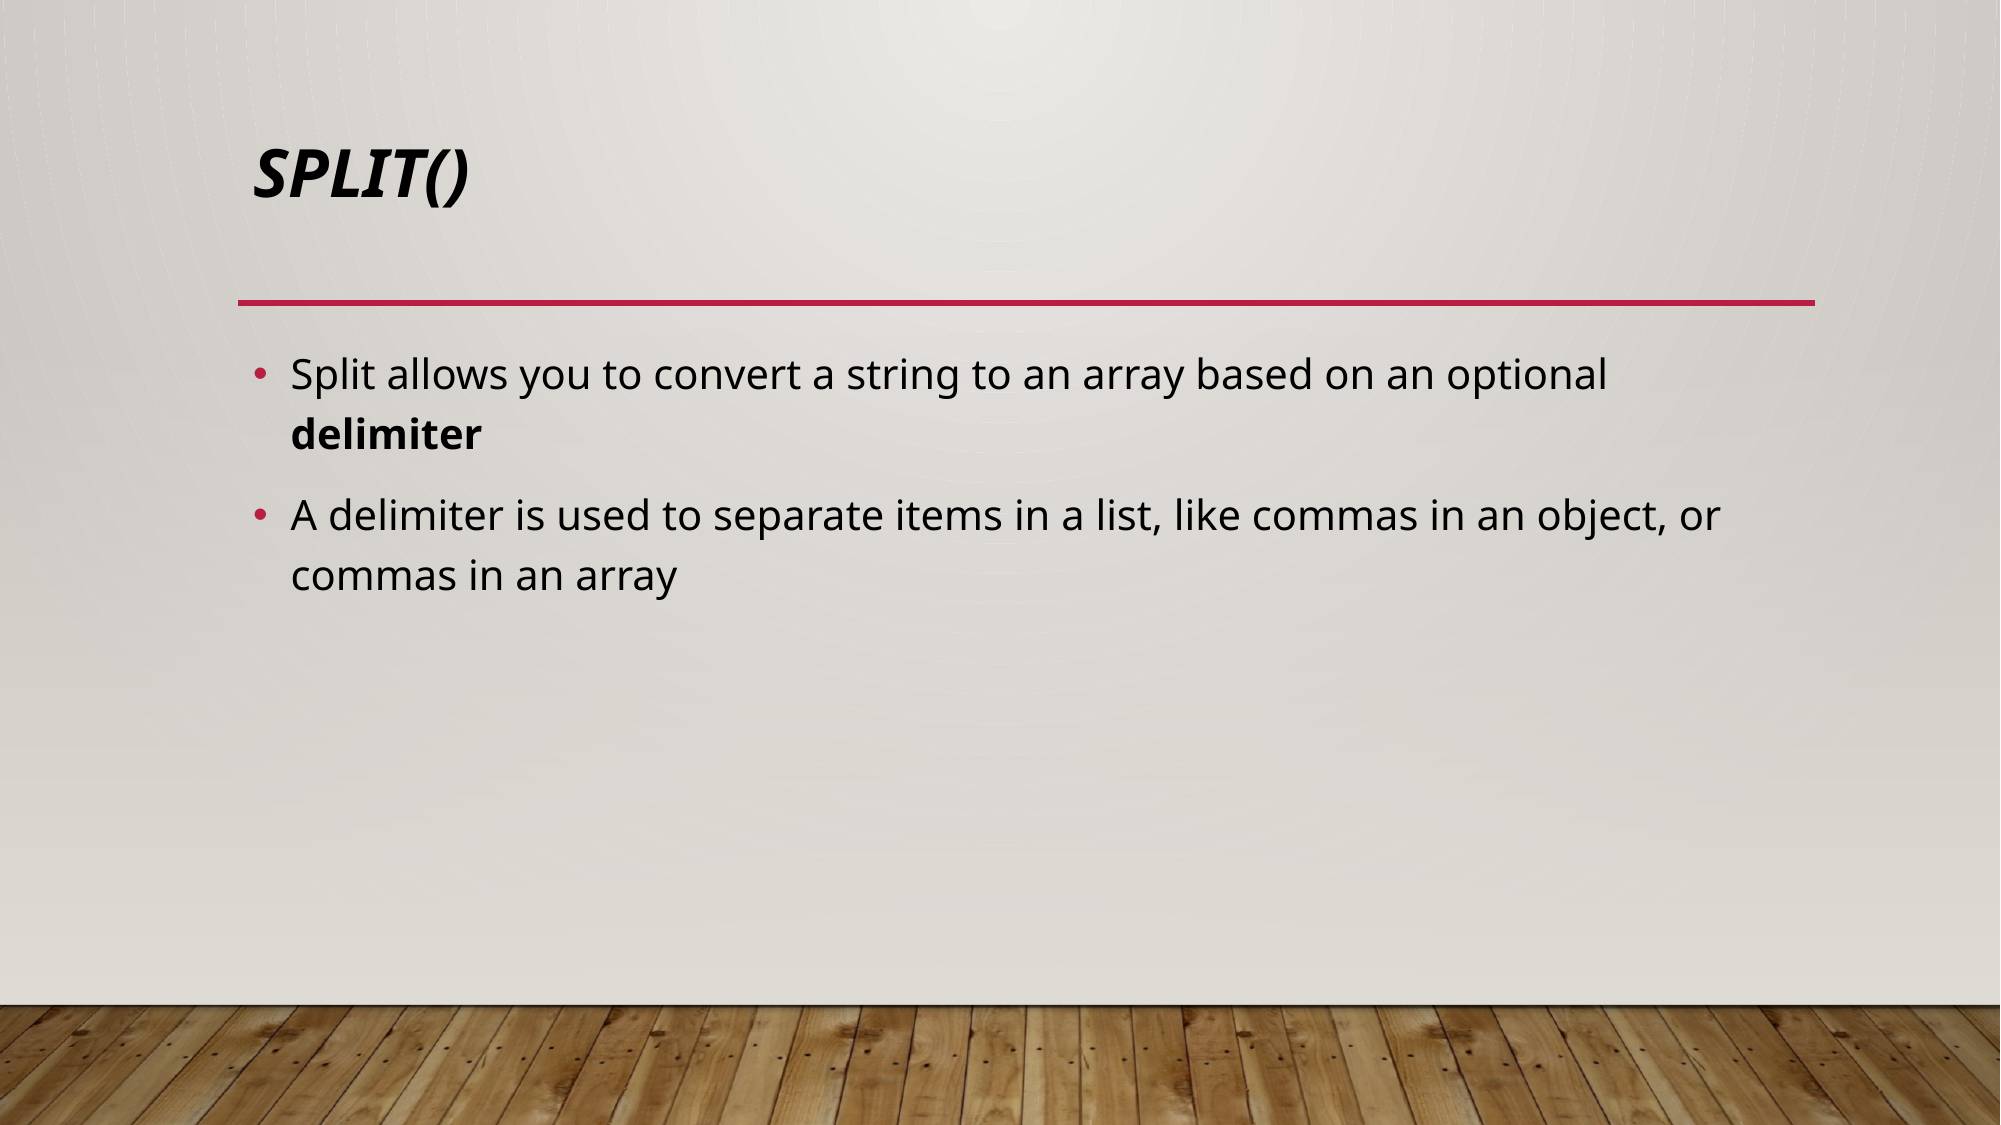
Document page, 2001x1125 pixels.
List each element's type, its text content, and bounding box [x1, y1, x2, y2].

picture [0, 1005, 2000, 1125]
title split() [238, 131, 1814, 305]
list Split allows you to convert a string to an array based on an optional delimiter A delimiter is used to separate items in a list, like commas in an object, or commas in an array [238, 330, 1814, 897]
